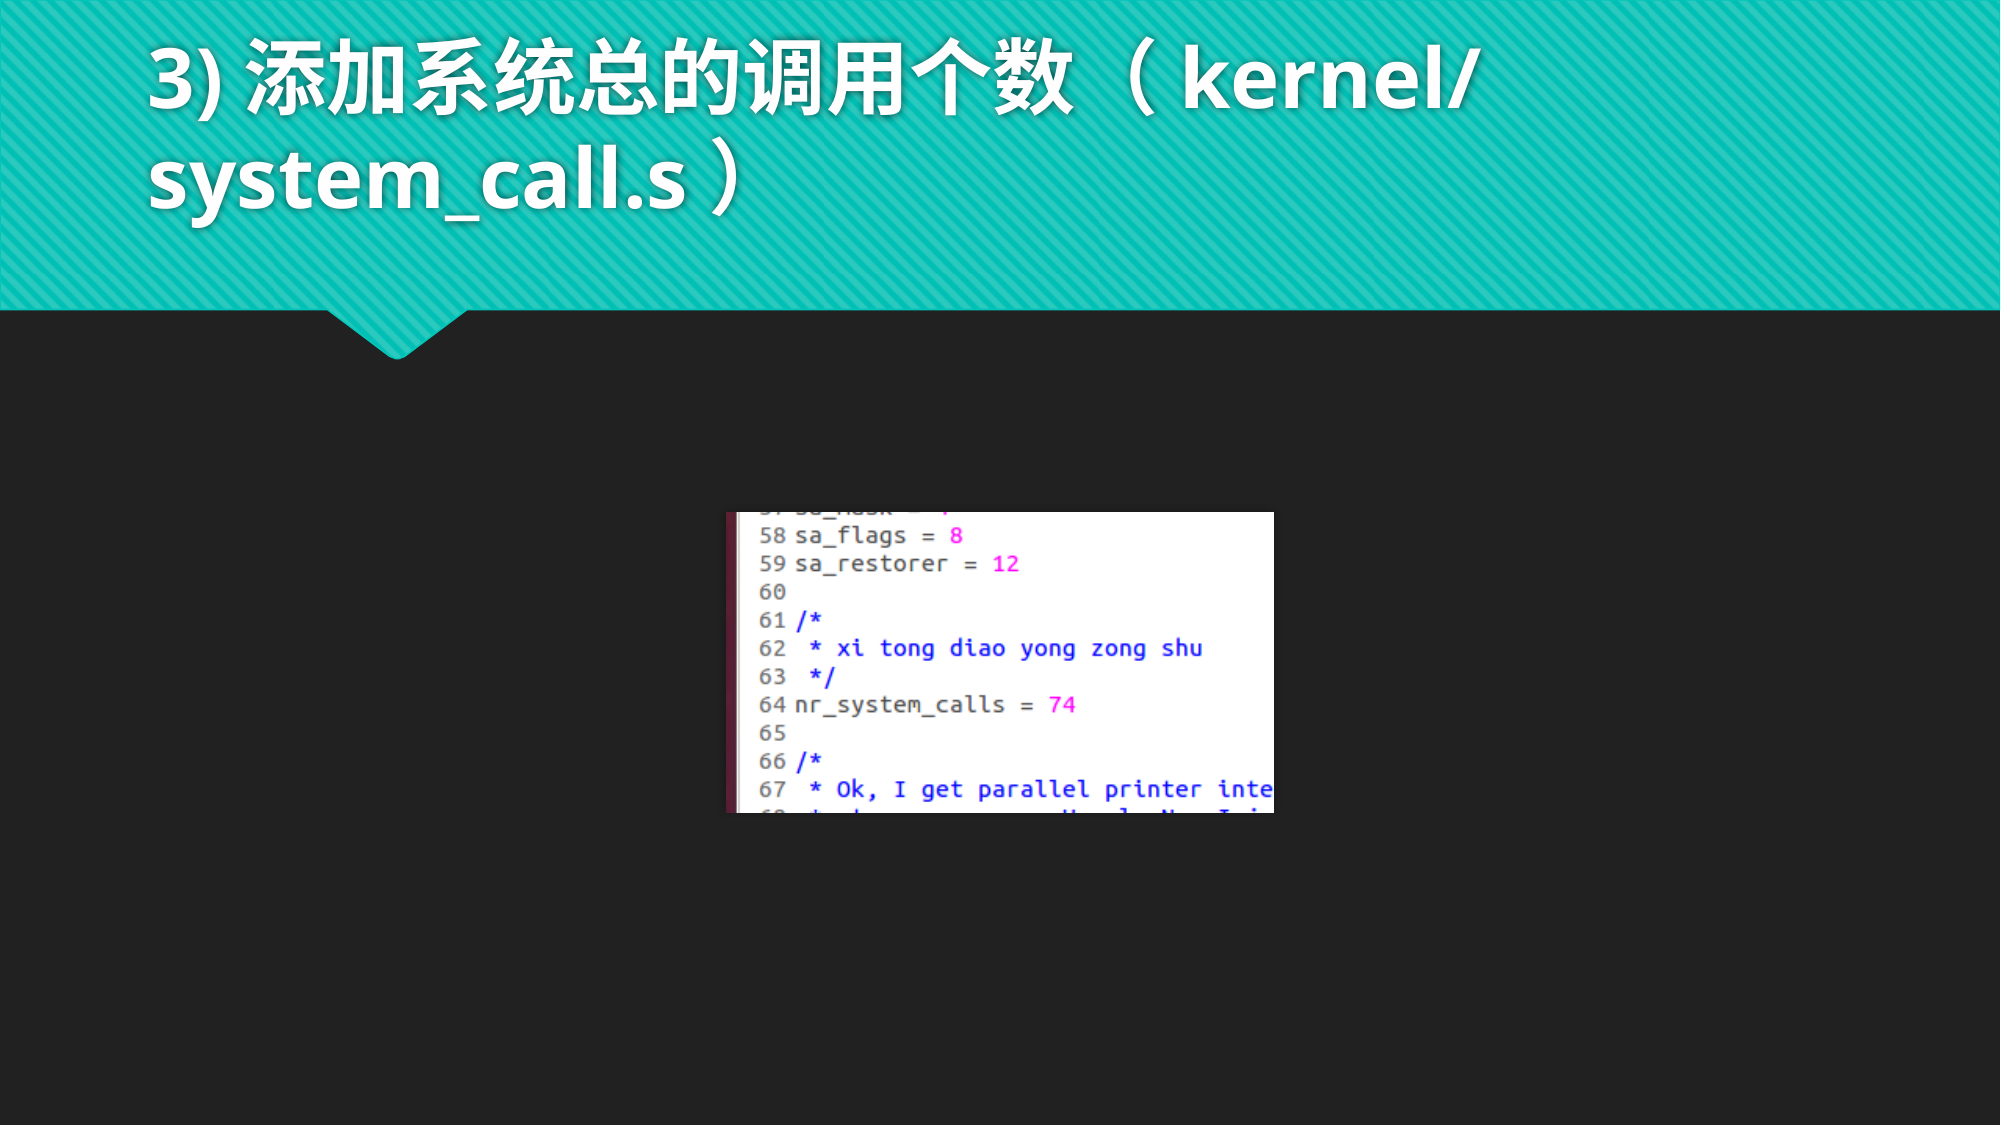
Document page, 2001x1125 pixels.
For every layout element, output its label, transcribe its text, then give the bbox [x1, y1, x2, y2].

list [726, 512, 1274, 814]
title 3)添加系统总的调用个数（kernel/system_call.s） [132, 73, 1868, 233]
